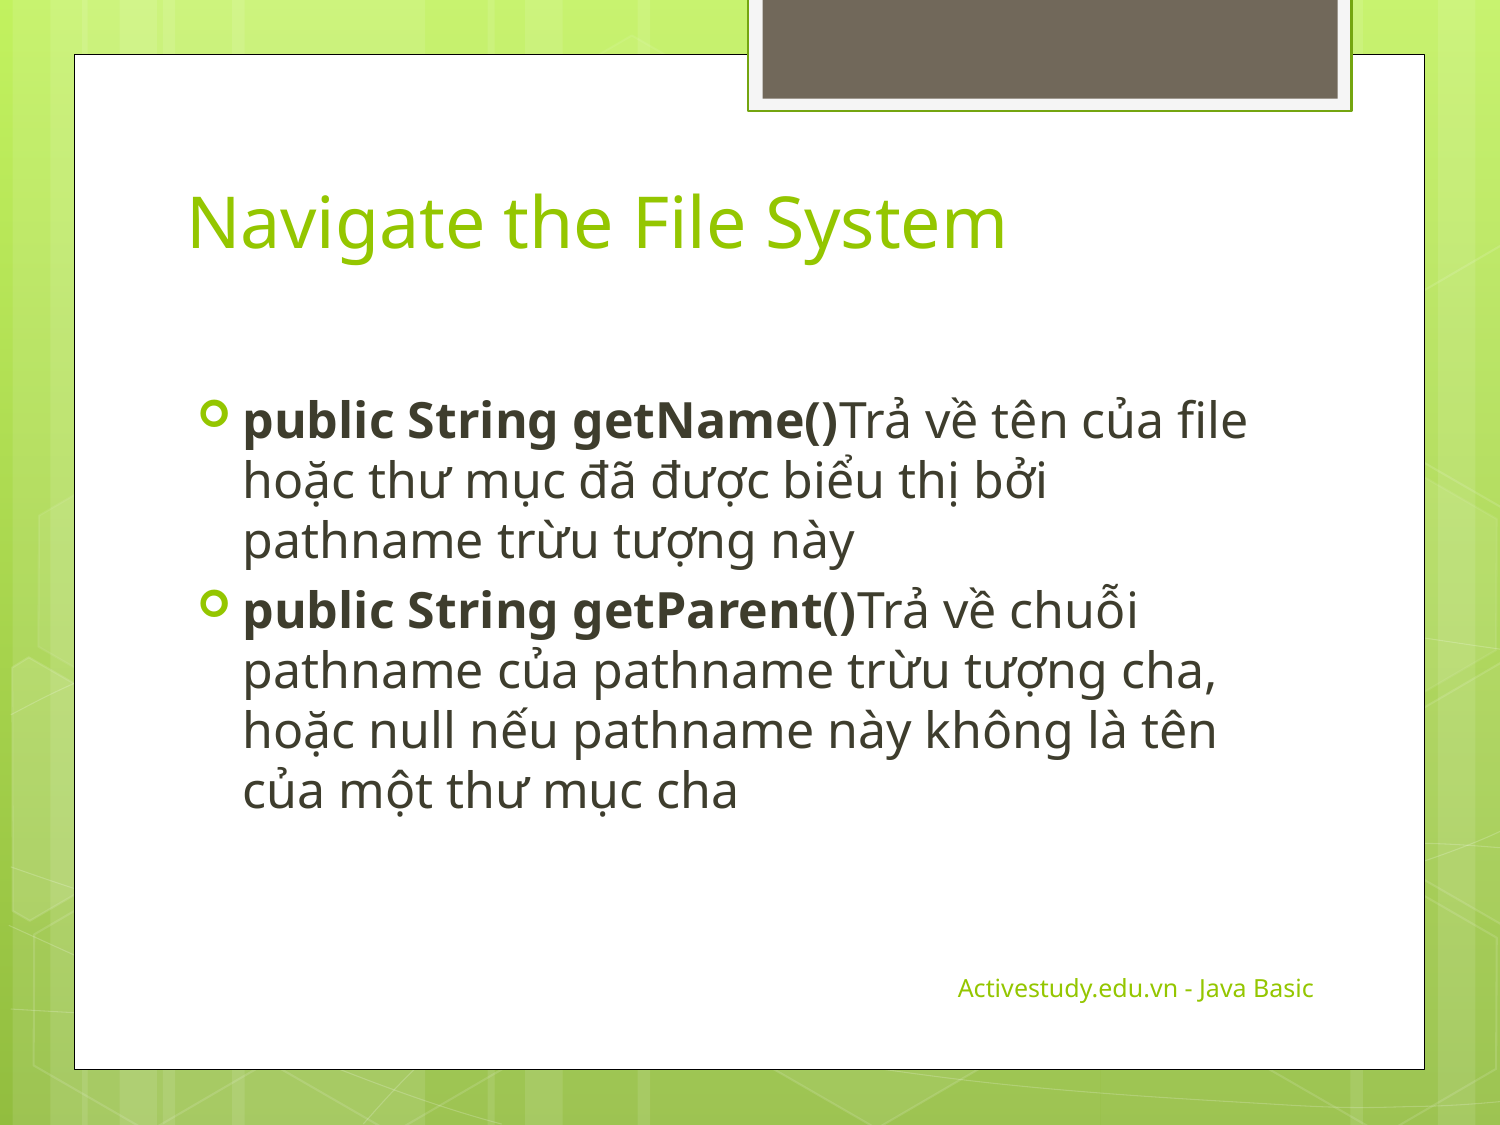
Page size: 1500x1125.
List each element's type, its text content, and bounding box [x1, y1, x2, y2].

footer Activestudy.edu.vn - Java Basic [761, 960, 1336, 1020]
title Navigate the File System [171, 168, 1324, 357]
list public String getName()Trả về tên của file hoặc thư mục đã được biểu thị bởi pathname trừu tượng này public String getParent()Trả về chuỗi pathname của pathname trừu tượng cha, hoặc null nếu pathname này không là tên của một thư mục cha [171, 381, 1283, 957]
